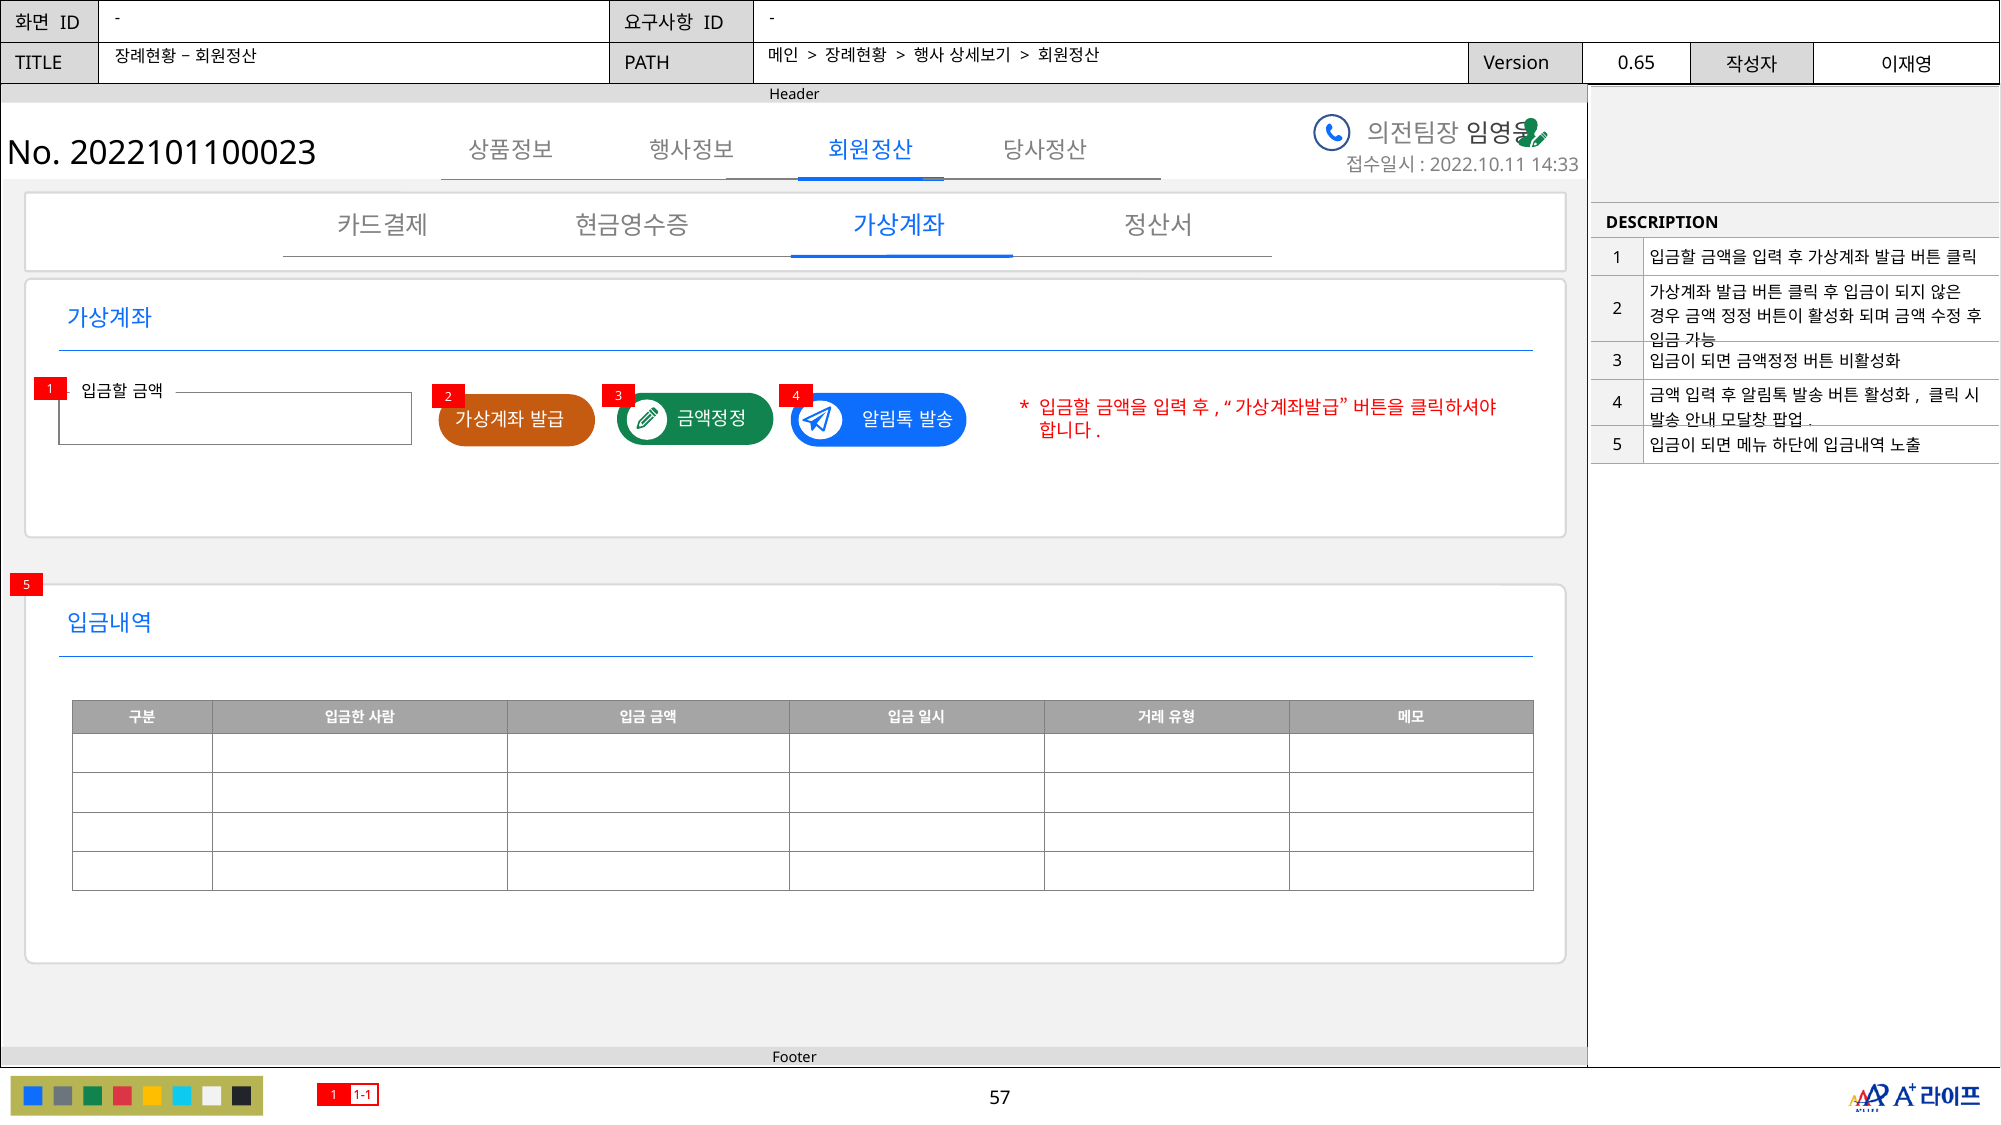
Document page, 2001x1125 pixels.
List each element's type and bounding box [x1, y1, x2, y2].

table_header [790, 701, 1044, 733]
table_cell [1644, 238, 1999, 275]
text_box [988, 128, 1104, 171]
table_header [1045, 701, 1289, 733]
text_box [813, 128, 929, 171]
table_cell [508, 813, 789, 851]
text_box [24, 191, 1567, 273]
table_cell [213, 773, 507, 812]
text_box [0, 124, 332, 179]
table_cell [790, 734, 1044, 772]
table_cell [790, 773, 1044, 812]
table_header [213, 701, 507, 733]
table_cell [73, 852, 212, 890]
text_box [99, 41, 607, 72]
table_cell [1045, 852, 1289, 890]
table_cell [73, 734, 212, 772]
text_box [1314, 110, 1591, 183]
list [754, 1, 1999, 37]
list [753, 39, 1465, 75]
text_box [24, 277, 1567, 539]
table_cell [1290, 734, 1533, 772]
table_header [73, 701, 212, 733]
table_cell [790, 852, 1044, 890]
table_cell [1644, 342, 1999, 379]
table_cell [213, 852, 507, 890]
table_cell [1644, 426, 1999, 463]
table_cell [1644, 276, 1999, 341]
table_cell [1045, 734, 1289, 772]
table_header [1290, 701, 1533, 733]
table_cell [73, 773, 212, 812]
table_cell [1591, 426, 1643, 463]
table_cell [790, 813, 1044, 851]
picture [1848, 1083, 1980, 1112]
table_cell [73, 813, 212, 851]
table_cell [1591, 203, 1999, 237]
text_box [454, 128, 569, 171]
table_cell [1290, 773, 1533, 812]
table_cell [1290, 813, 1533, 851]
table_cell [1045, 773, 1289, 812]
table_cell [1591, 238, 1643, 275]
table_header [1591, 87, 1999, 202]
table_cell [508, 734, 789, 772]
text_box [634, 128, 750, 171]
table_cell [1591, 342, 1643, 379]
table_cell [213, 734, 507, 772]
text_box [10, 573, 1567, 965]
table_cell [1591, 276, 1643, 341]
text_box [317, 1083, 379, 1106]
table_cell [1591, 380, 1643, 425]
table_cell [1045, 813, 1289, 851]
table_header [508, 701, 789, 733]
text_box [99, 1, 610, 37]
table_cell [508, 852, 789, 890]
table_cell [1644, 380, 1999, 425]
table_cell [213, 813, 507, 851]
table_cell [508, 773, 789, 812]
table_cell [1290, 852, 1533, 890]
